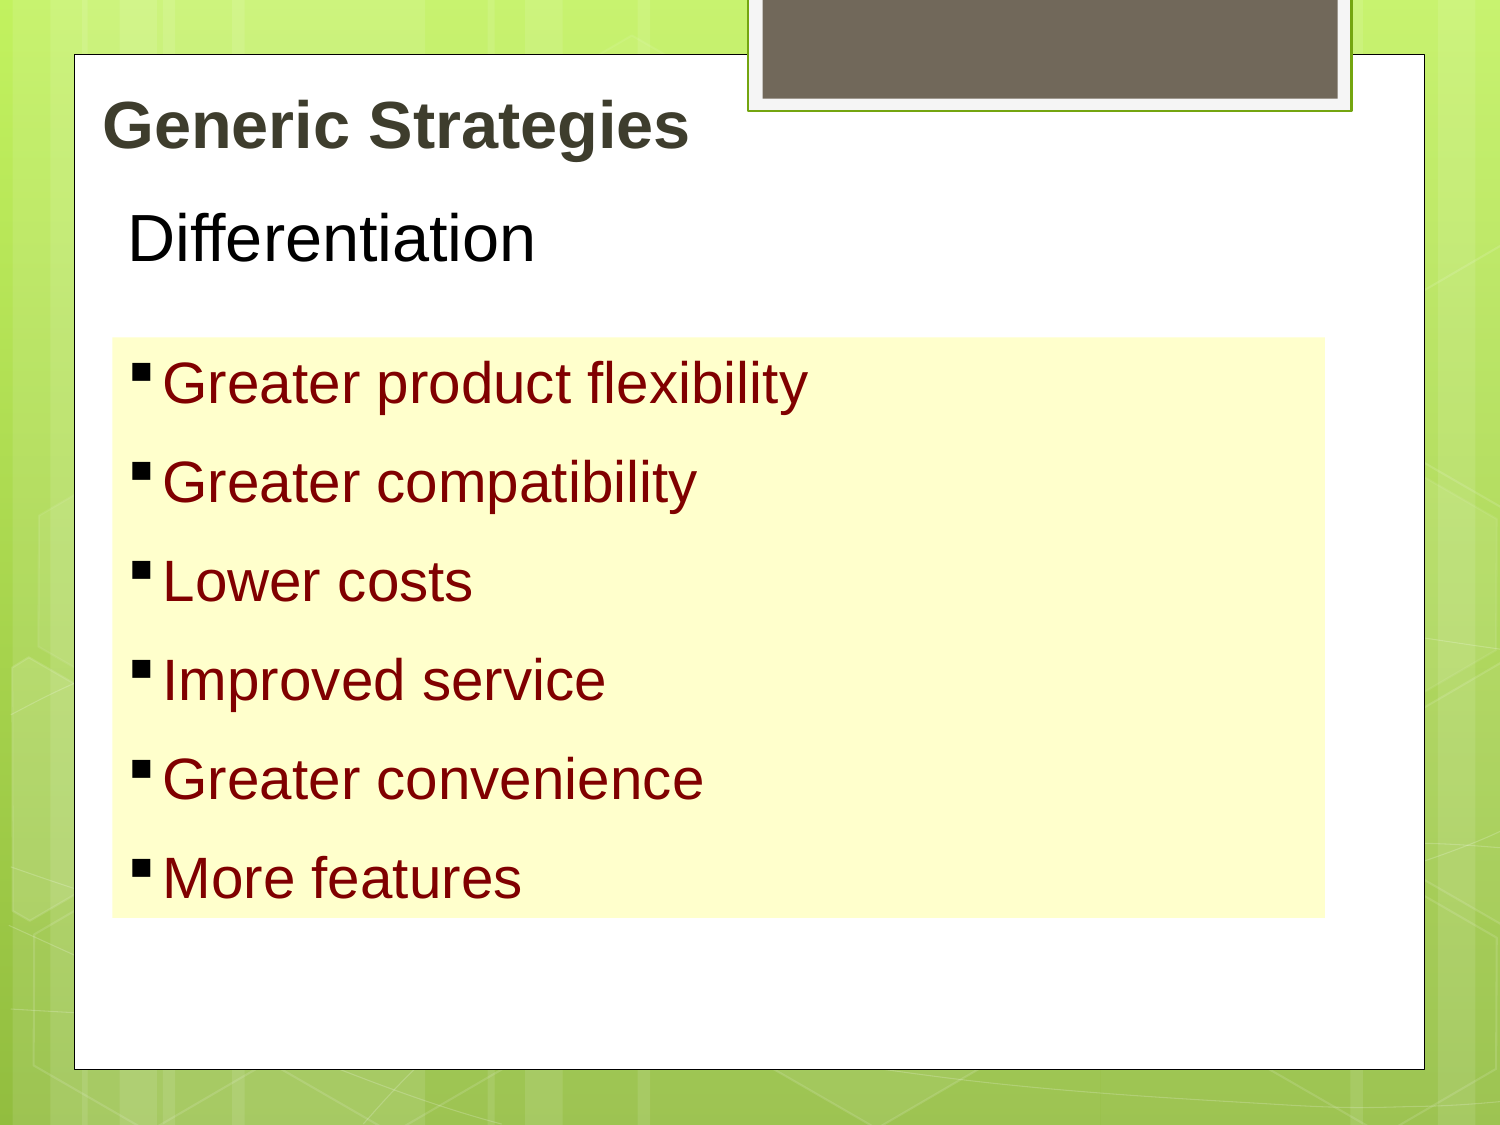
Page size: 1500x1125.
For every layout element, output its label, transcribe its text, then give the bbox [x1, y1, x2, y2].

text_box Differentiation [112, 187, 1100, 283]
text_box Generic Strategies [87, 74, 1088, 170]
text_box Greater product flexibility Greater compatibility Lower costs Improved service Greater convenience More features [112, 337, 1325, 918]
